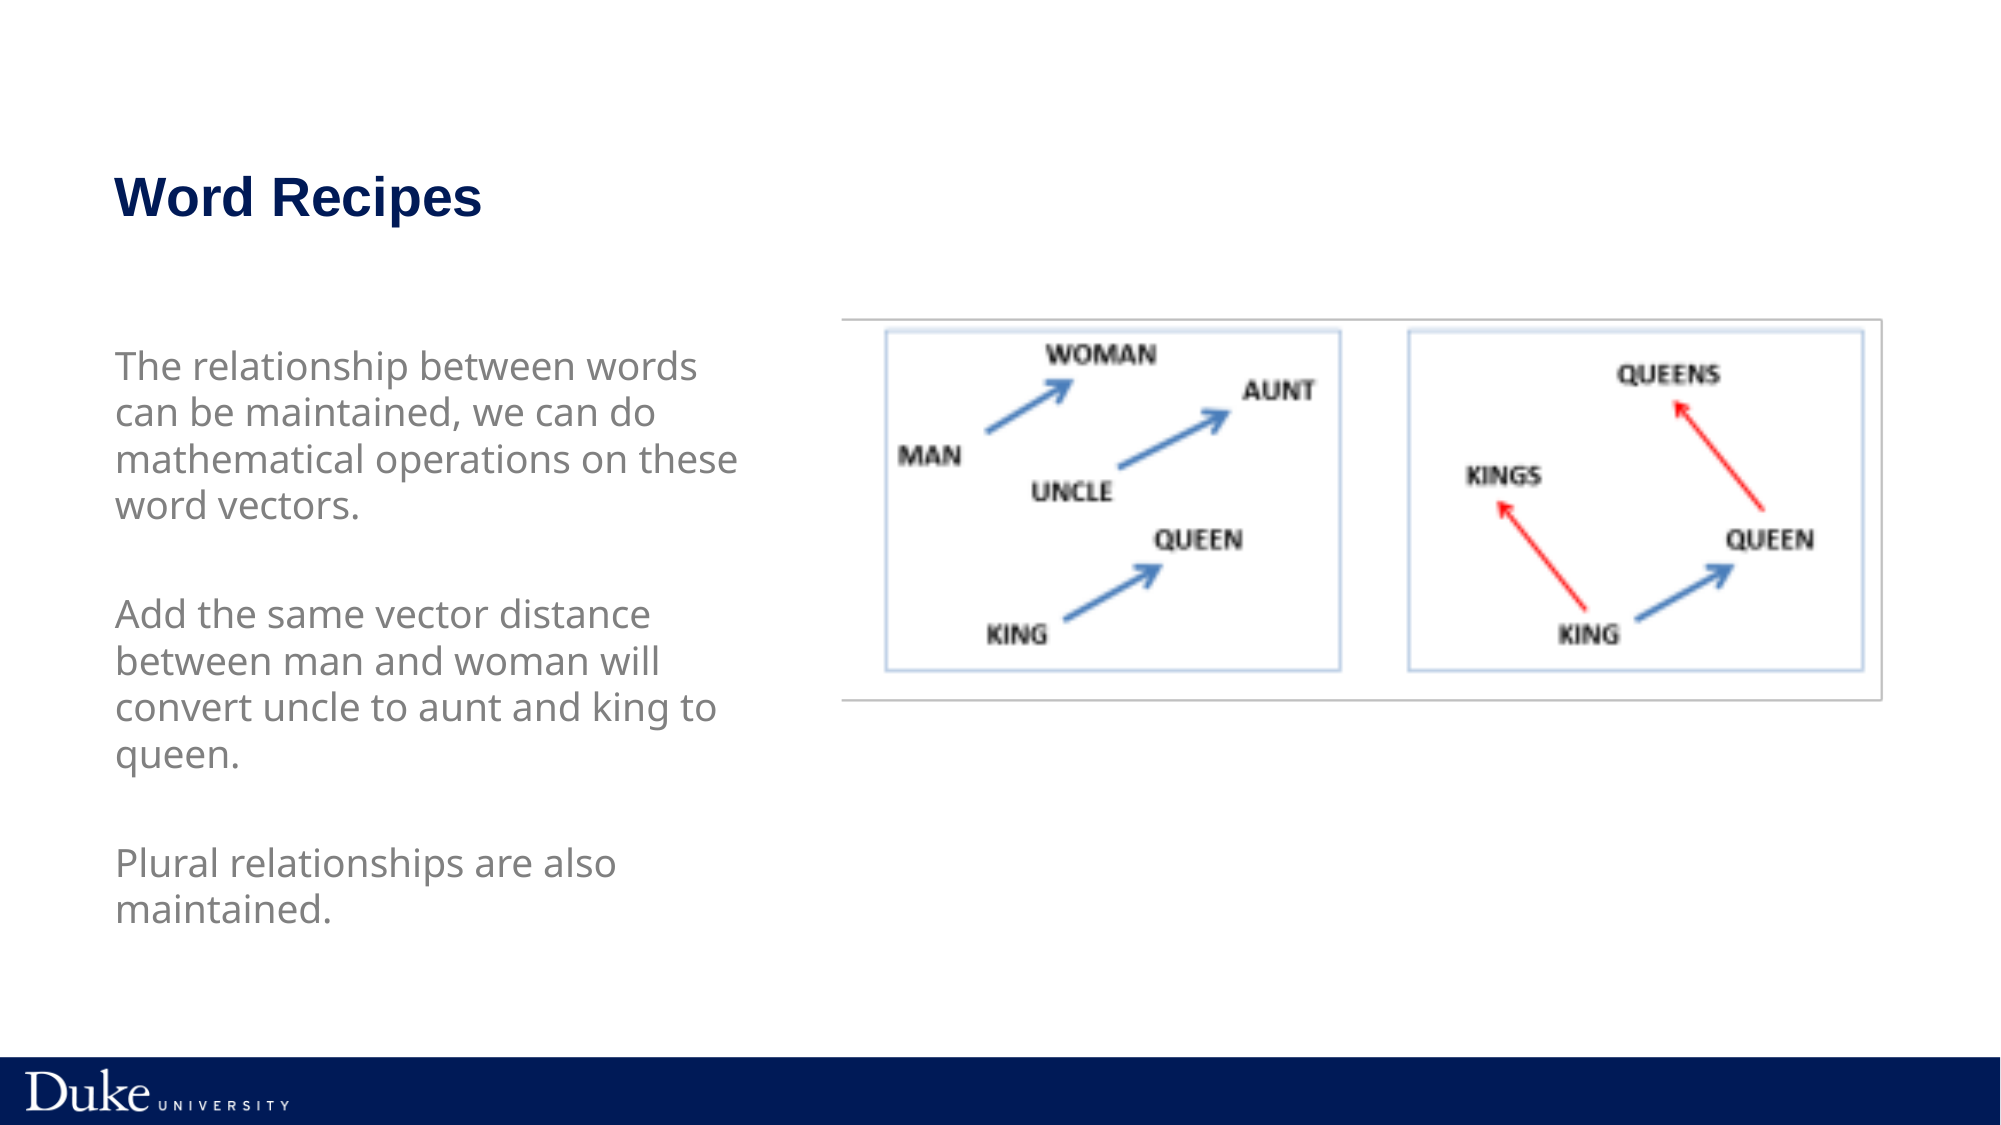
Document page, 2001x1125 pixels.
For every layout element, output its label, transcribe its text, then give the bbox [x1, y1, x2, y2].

list The relationship between words can be maintained, we can do mathematical operations on these word vectors. Add the same vector distance between man and woman will convert uncle to aunt and king to queen. Plural relationships are also maintained. [99, 333, 758, 1005]
picture [0, 0, 2001, 1125]
title Word Recipes [99, 44, 758, 236]
